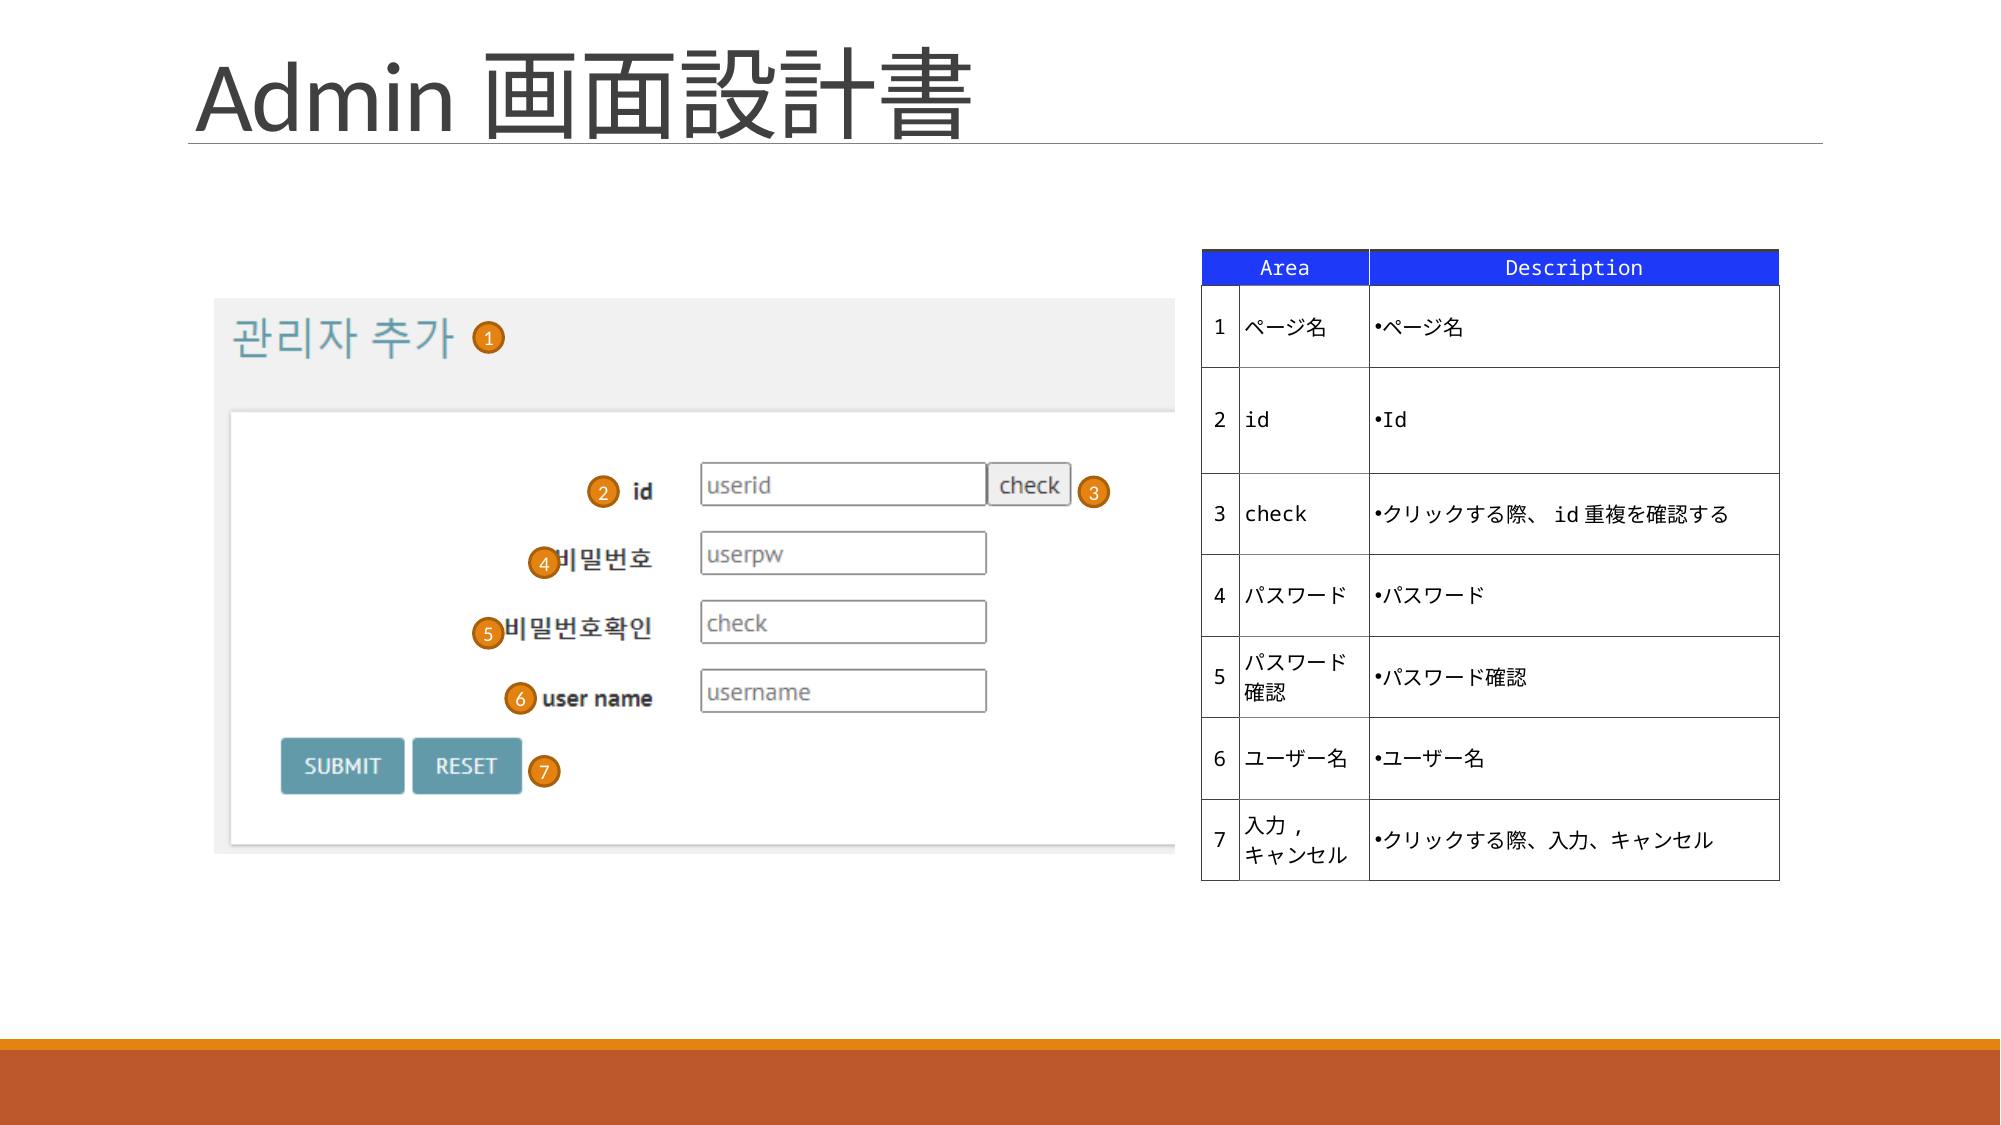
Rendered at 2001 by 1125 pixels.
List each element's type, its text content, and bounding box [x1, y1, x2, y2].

table_cell 6 [1202, 718, 1239, 799]
table_cell クリックする際、入力、キャンセル [1370, 800, 1779, 880]
table_cell 7 [1202, 800, 1239, 880]
table_cell パスワード確認 [1370, 637, 1779, 717]
table_cell パスワード確認 [1240, 637, 1369, 717]
table_cell ユーザー名 [1370, 718, 1779, 799]
table_cell ユーザー名 [1240, 718, 1369, 799]
table_cell 入力, キャンセル [1240, 800, 1369, 880]
table_cell 3 [1202, 474, 1239, 554]
table_cell check [1240, 474, 1369, 554]
table_cell パスワード [1370, 555, 1779, 636]
picture [214, 297, 1175, 854]
table_cell Id [1370, 368, 1779, 473]
table_cell 5 [1202, 637, 1239, 717]
table_cell ページ名 [1370, 286, 1779, 367]
table_cell ページ名 [1240, 286, 1369, 367]
title Admin画面設計書 [180, 2, 1830, 160]
table_header Description [1370, 252, 1779, 285]
table_header Area [1202, 252, 1369, 285]
table_cell 4 [1202, 555, 1239, 636]
table_cell 2 [1202, 368, 1239, 473]
table_cell パスワード [1240, 555, 1369, 636]
table_cell id [1240, 368, 1369, 473]
table_cell 1 [1202, 286, 1239, 367]
table_cell クリックする際、id重複を確認する [1370, 474, 1779, 554]
